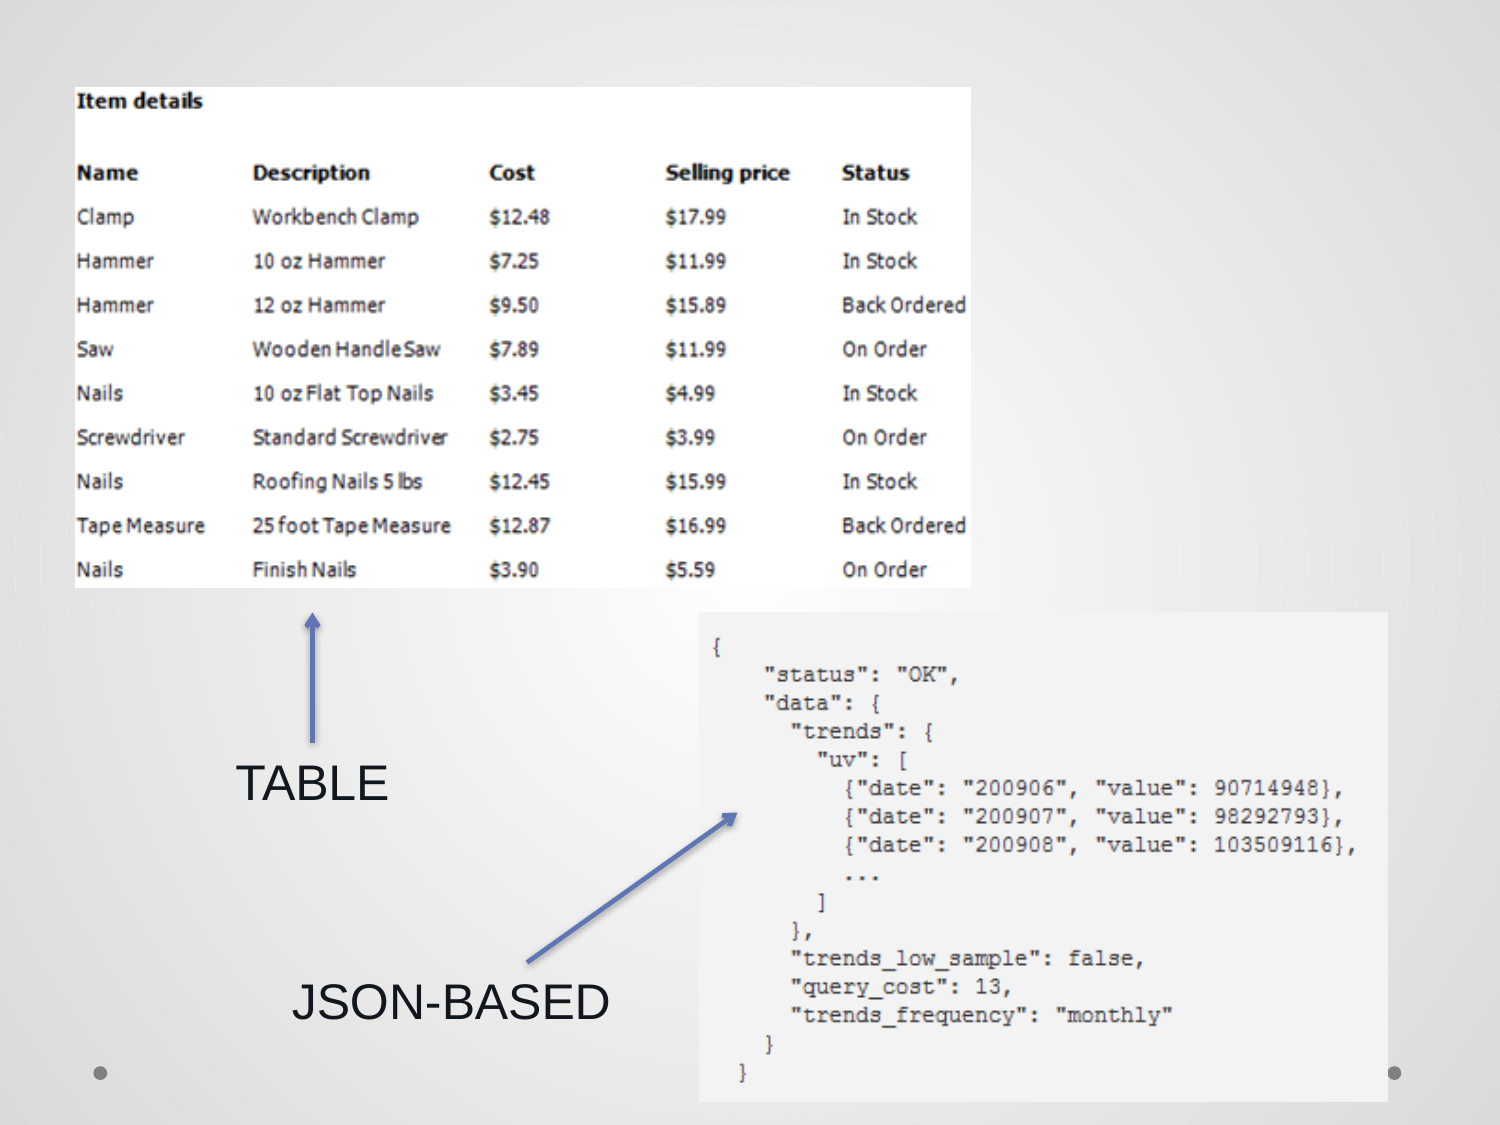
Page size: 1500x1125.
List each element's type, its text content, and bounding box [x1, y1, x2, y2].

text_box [526, 812, 738, 963]
text_box JSON-BASED [277, 962, 694, 1038]
picture [74, 87, 971, 588]
text_box TABLE [62, 742, 563, 818]
picture [699, 612, 1388, 1102]
